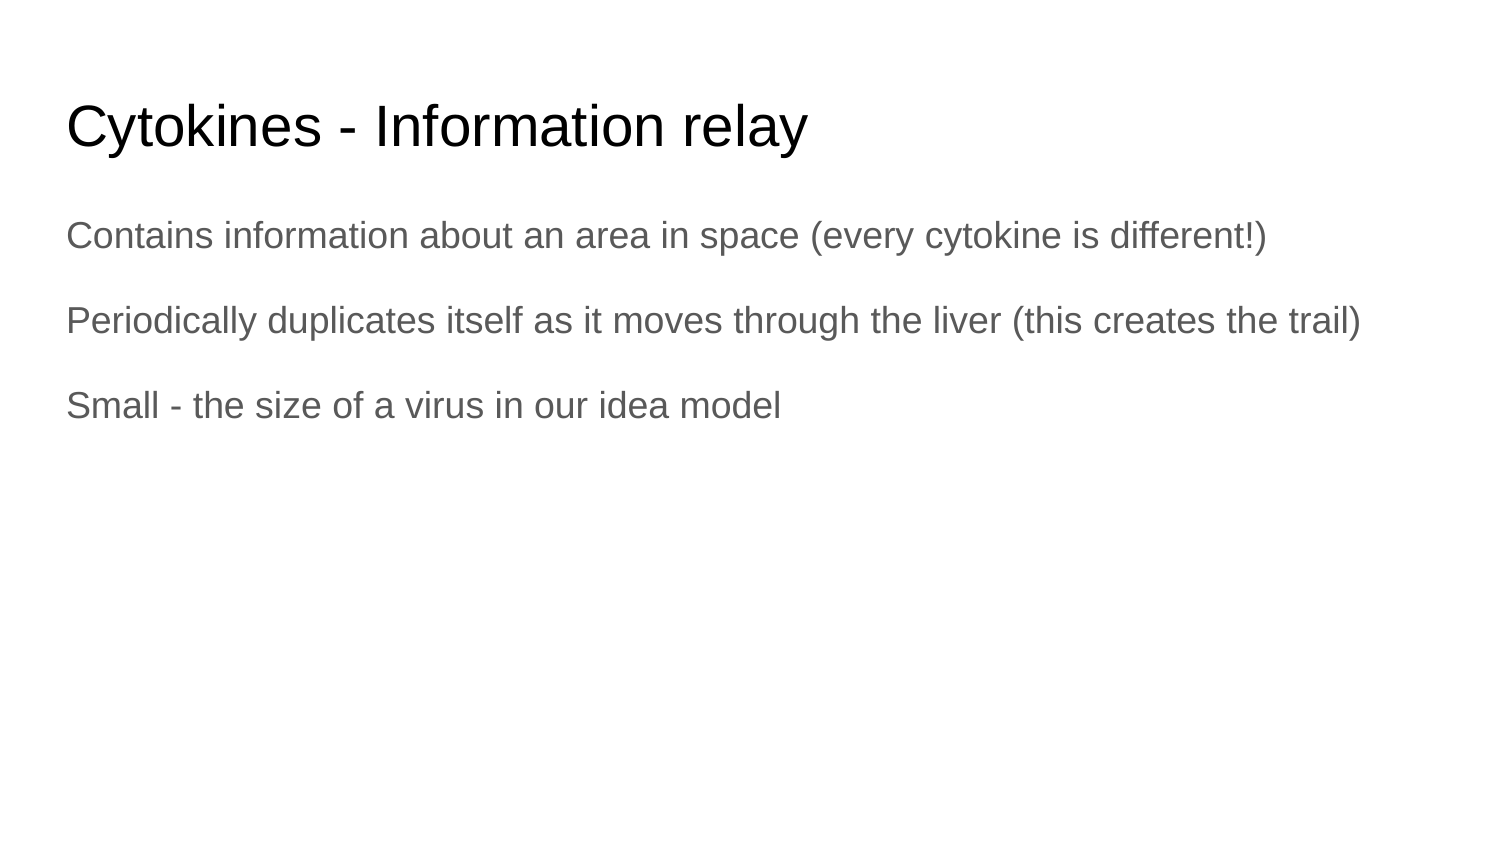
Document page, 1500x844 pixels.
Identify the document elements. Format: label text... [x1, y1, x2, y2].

title Cytokines - Information relay [51, 72, 1449, 167]
list Contains information about an area in space (every cytokine is different!) Periodically duplicates itself as it moves through the liver (this creates the trail) Small - the size of a virus in our idea model [51, 189, 1449, 750]
